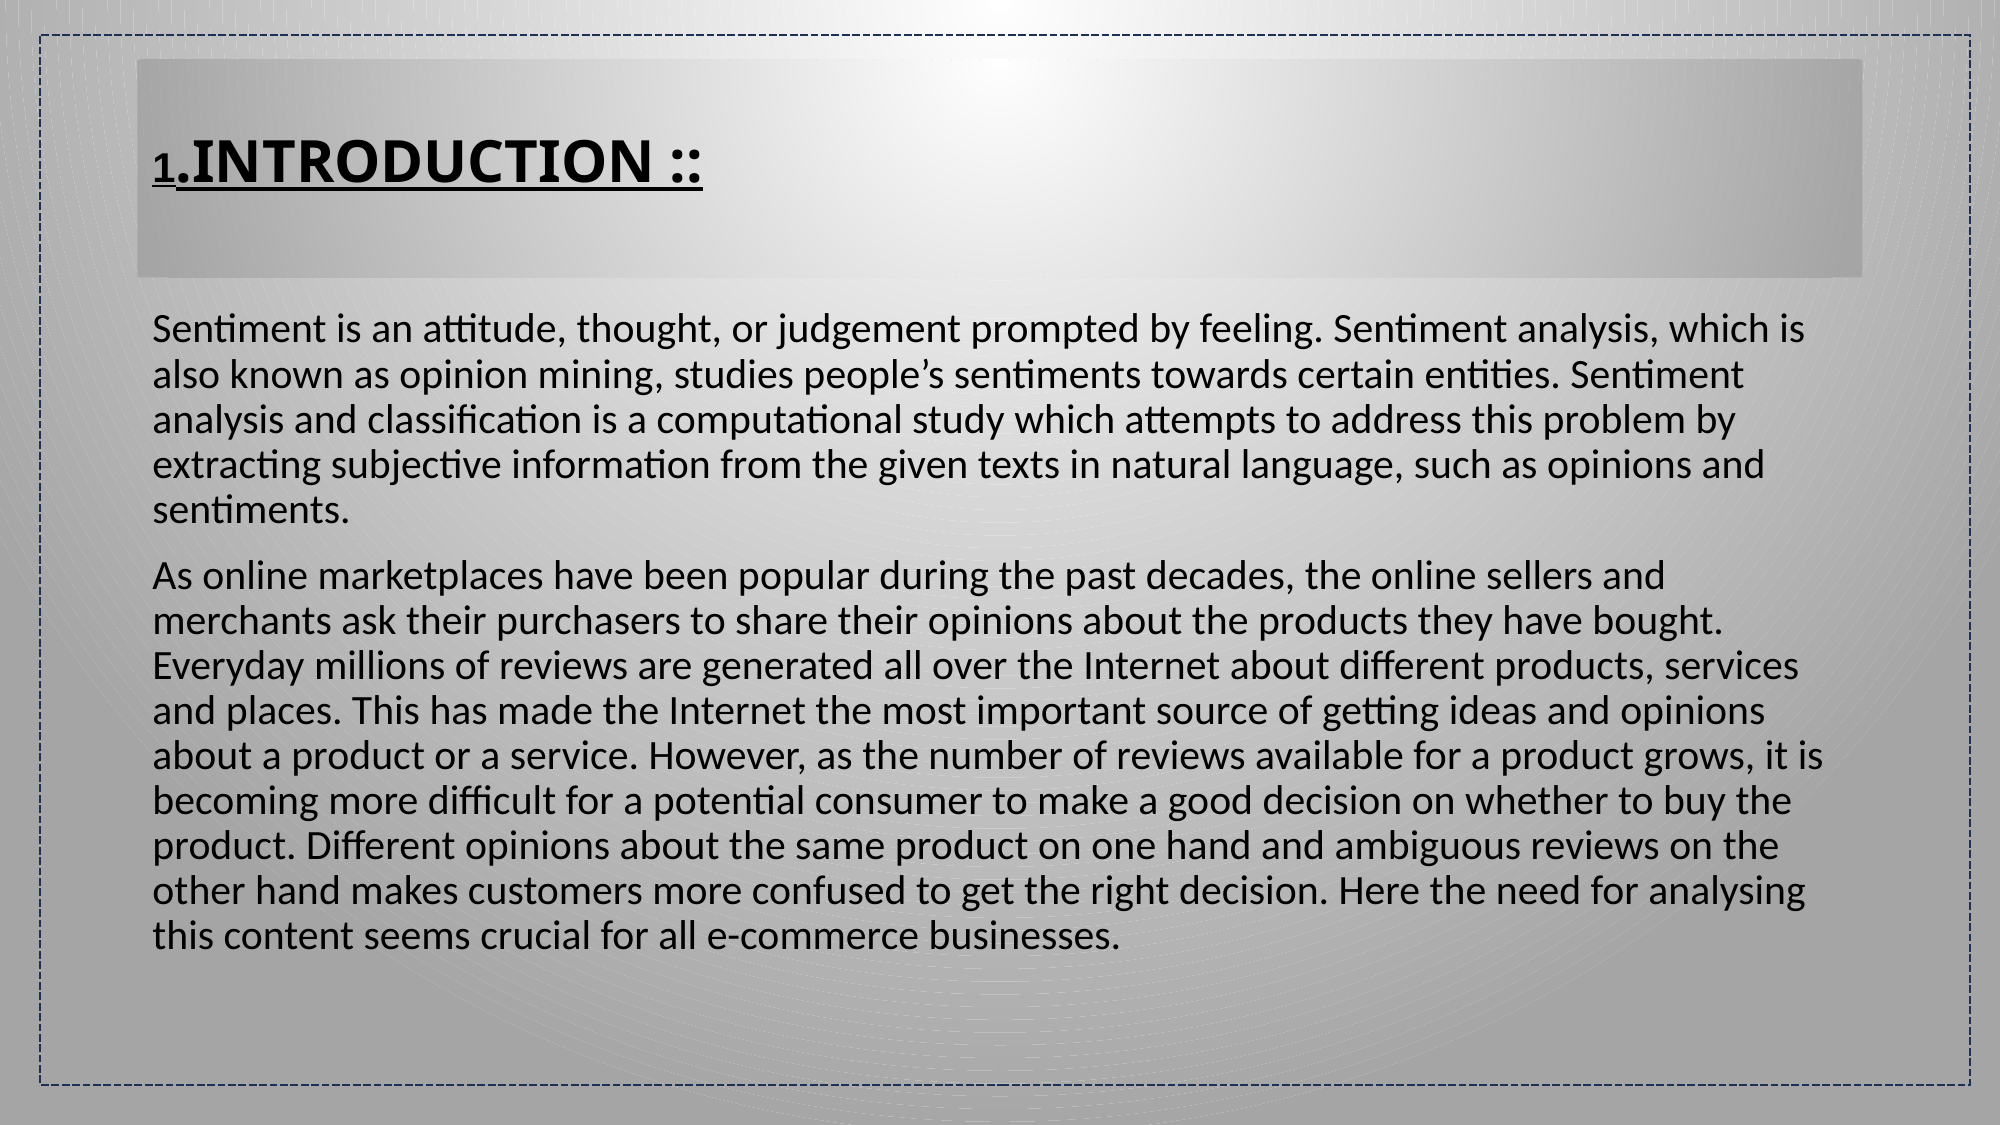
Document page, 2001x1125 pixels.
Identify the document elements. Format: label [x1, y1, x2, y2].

text_box [39, 34, 1971, 1086]
